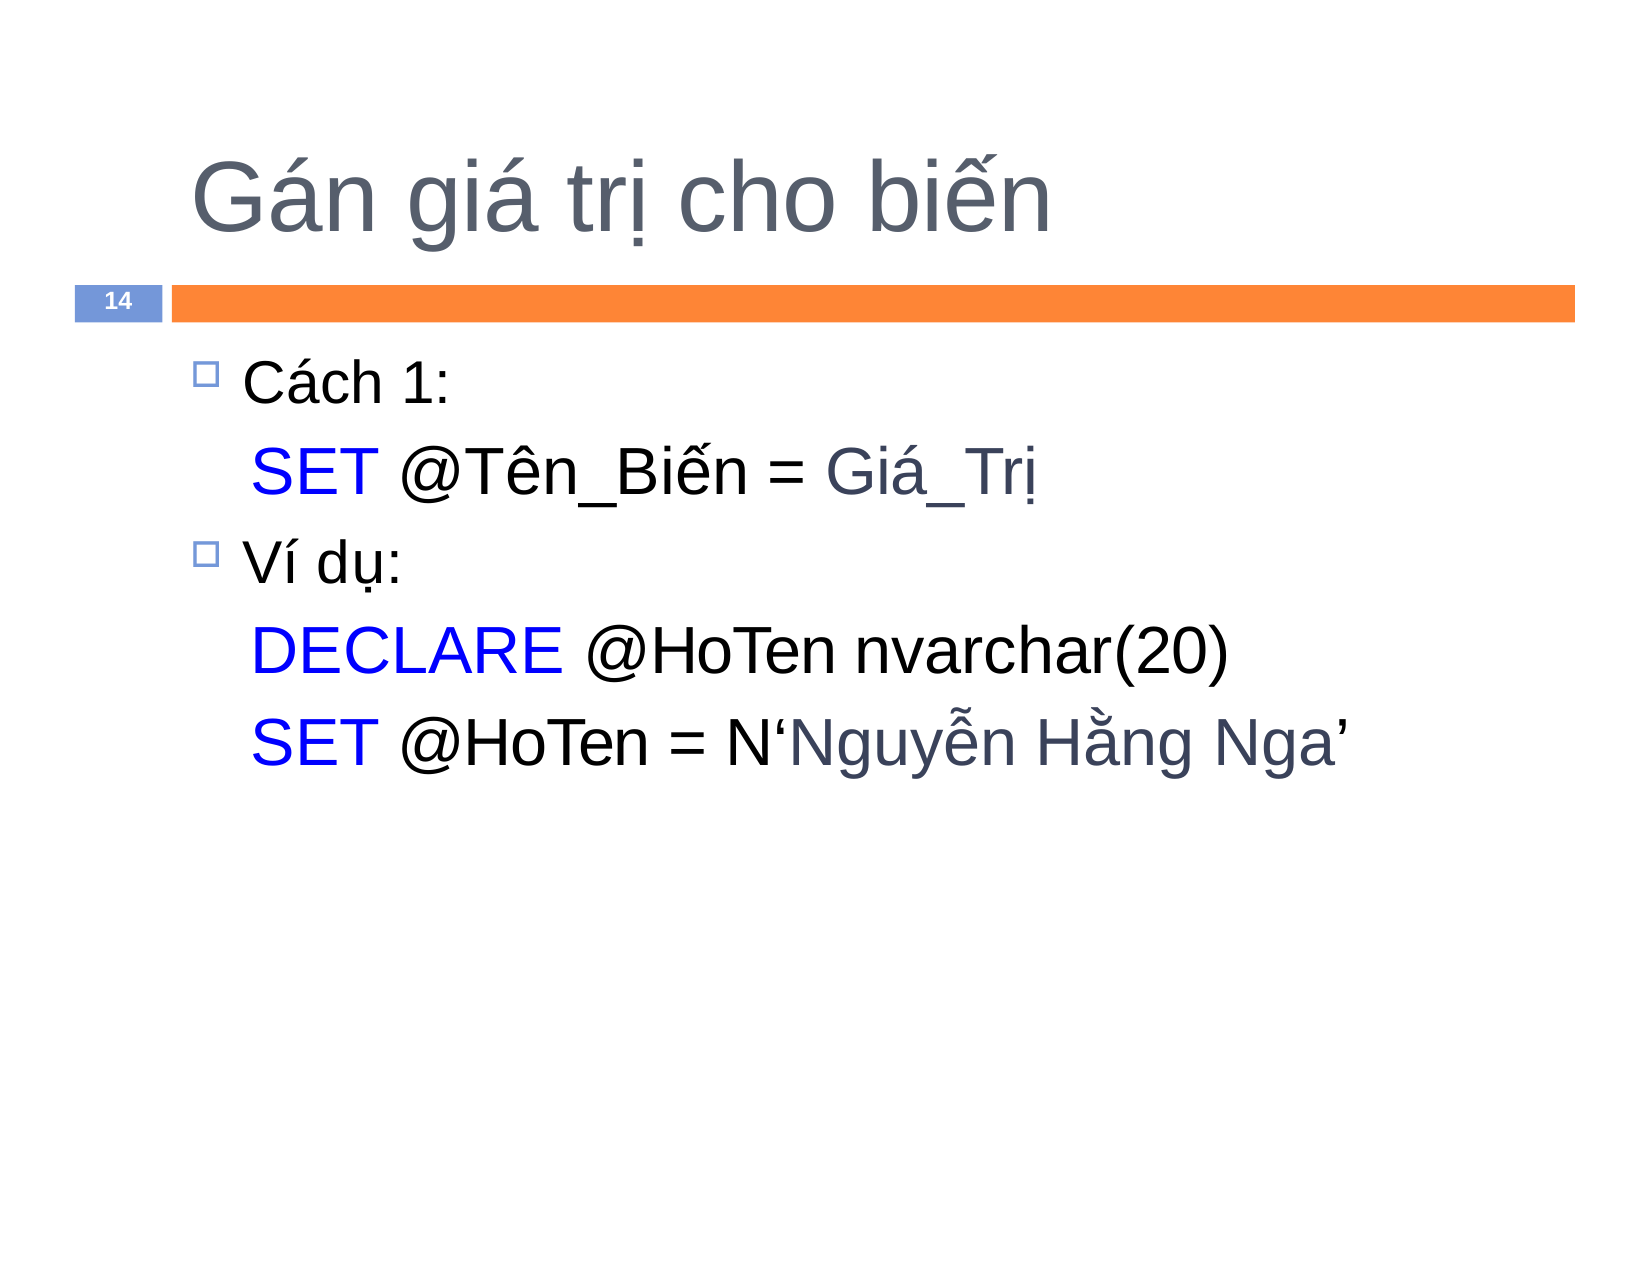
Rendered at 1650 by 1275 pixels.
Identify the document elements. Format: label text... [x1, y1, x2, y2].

title Gán giá trị cho biến [188, 128, 1061, 330]
text_box 14 [102, 282, 135, 315]
text_box Cách 1: SET @Tên_Biến = Giá_Trị Ví dụ: DECLARE @HoTen nvarchar(20) SET @HoTen = N‘Nguyễn Hằng Nga’ [188, 330, 1362, 780]
